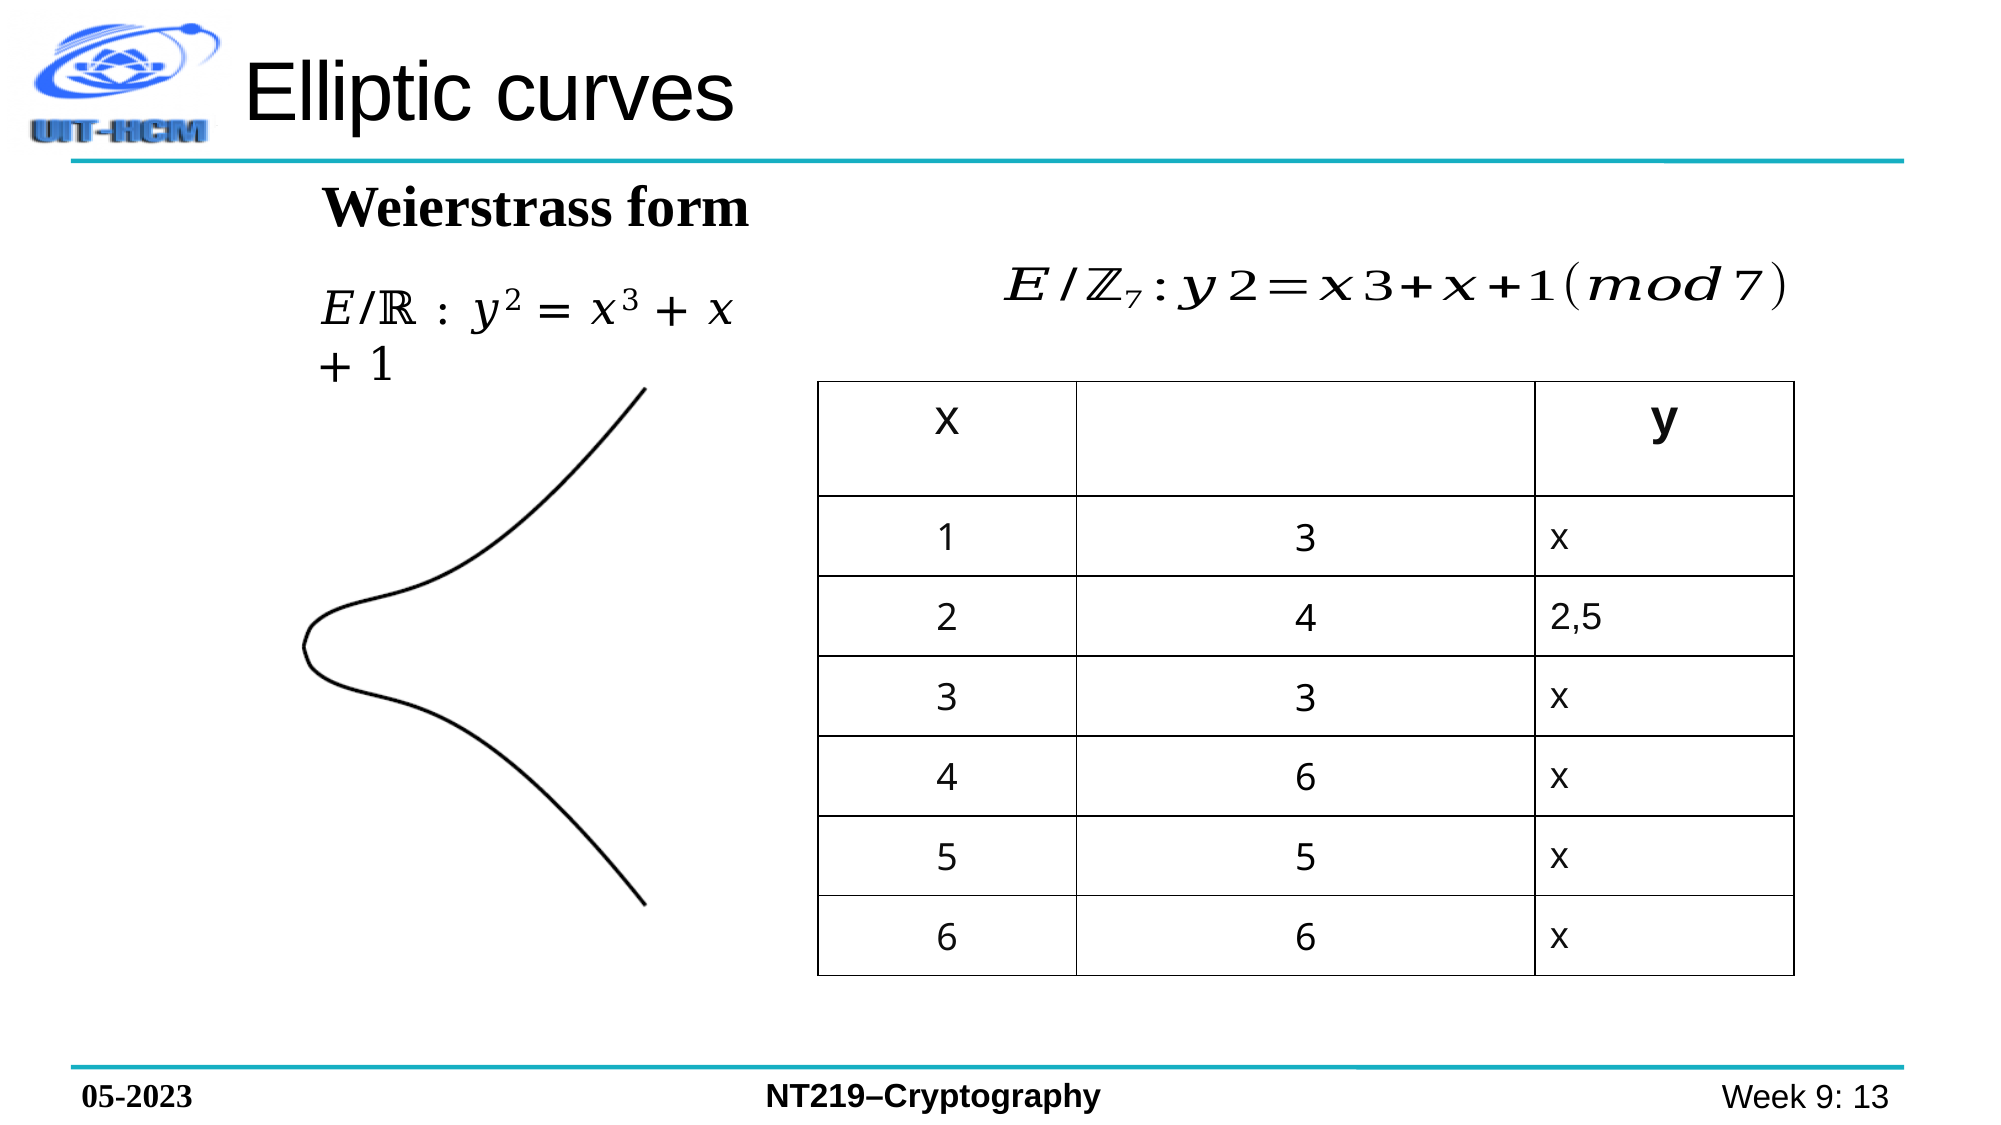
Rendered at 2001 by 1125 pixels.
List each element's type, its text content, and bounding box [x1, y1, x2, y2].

title Elliptic curves [241, 0, 1183, 182]
text_box Weierstrass form [306, 160, 766, 246]
text_box [301, 386, 648, 908]
text_box 𝐸/ℝ : 𝑦2 = 𝑥3 + 𝑥 + 1 [312, 272, 766, 390]
picture [7, 9, 241, 155]
